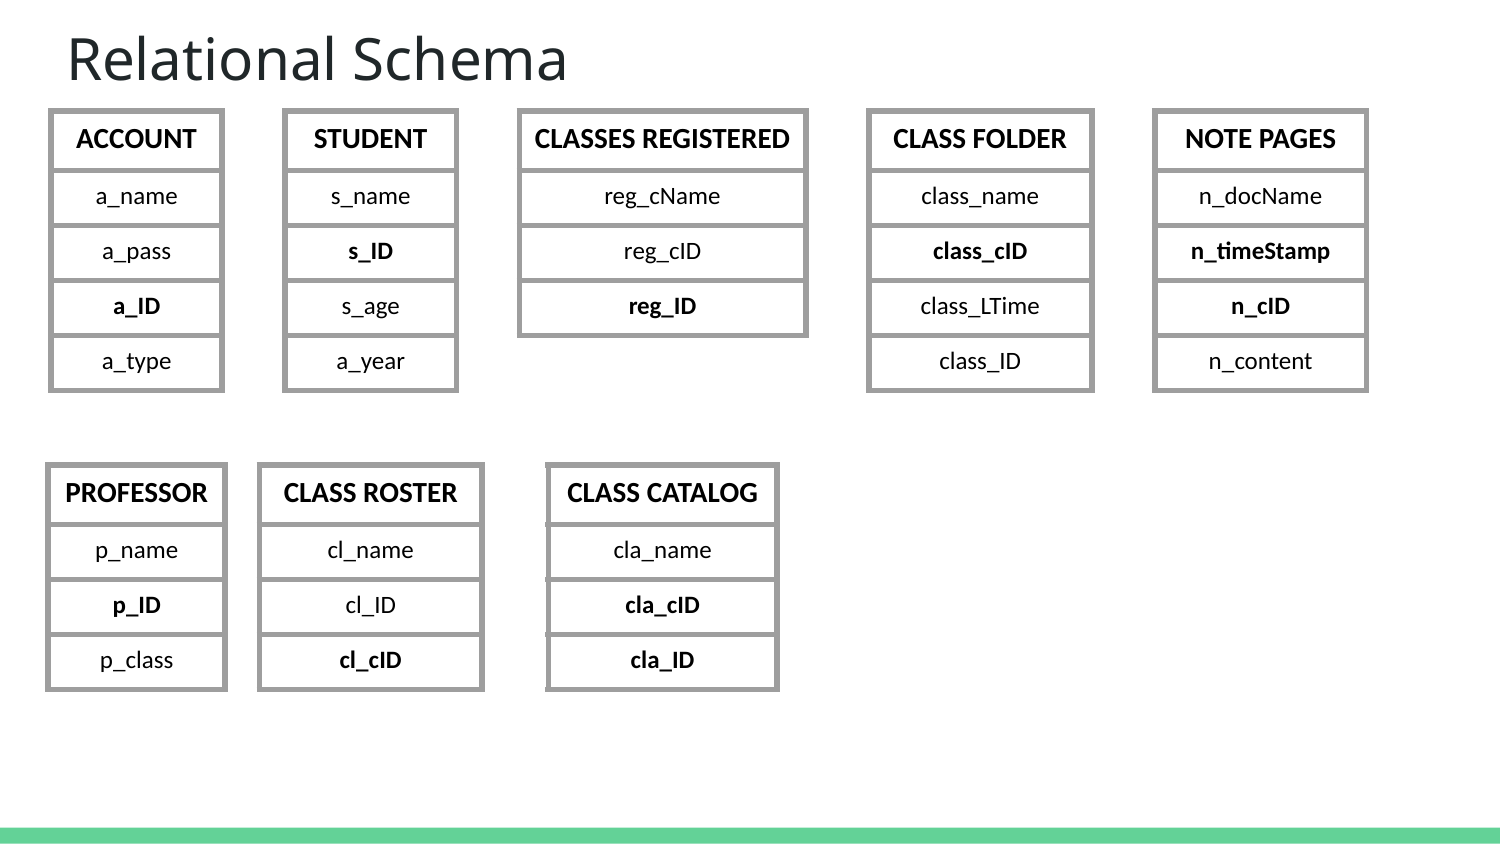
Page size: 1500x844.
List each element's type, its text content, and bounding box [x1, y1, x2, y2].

table_cell class_name [872, 173, 1089, 223]
table_cell class_cID [872, 228, 1089, 278]
table_cell a_year [288, 338, 454, 388]
table_header NOTE PAGES [1158, 114, 1364, 168]
table_cell cl_cID [262, 637, 479, 687]
table_cell cla_cID [551, 582, 774, 632]
title Relational Schema [51, 7, 1449, 102]
table_header ACCOUNT [54, 114, 219, 168]
table_cell cl_name [262, 527, 479, 577]
table_header CLASSES REGISTERED [522, 114, 803, 168]
table_cell reg_cName [522, 173, 803, 223]
table_cell cla_ID [551, 637, 774, 687]
table_cell reg_cID [522, 228, 803, 278]
table_cell p_name [51, 527, 222, 577]
table_cell p_ID [51, 582, 222, 632]
table_cell s_age [288, 283, 454, 333]
table_cell n_cID [1158, 283, 1364, 333]
table_cell p_class [51, 637, 222, 687]
table_cell n_content [1158, 338, 1364, 388]
table_cell a_pass [54, 228, 219, 278]
table_cell n_docName [1158, 173, 1364, 223]
table_header CLASS FOLDER [872, 114, 1089, 168]
table_cell a_ID [54, 283, 219, 333]
table_header CLASS CATALOG [551, 468, 774, 522]
table_cell a_type [54, 338, 219, 388]
table_header STUDENT [288, 114, 454, 168]
table_cell n_timeStamp [1158, 228, 1364, 278]
table_cell class_LTime [872, 283, 1089, 333]
table_cell cla_name [551, 527, 774, 577]
table_header CLASS ROSTER [262, 468, 479, 522]
table_cell s_ID [288, 228, 454, 278]
table_cell reg_ID [522, 283, 803, 333]
table_cell class_ID [872, 338, 1089, 388]
table_header PROFESSOR [51, 468, 222, 522]
table_cell s_name [288, 173, 454, 223]
table_cell cl_ID [262, 582, 479, 632]
table_cell a_name [54, 173, 219, 223]
